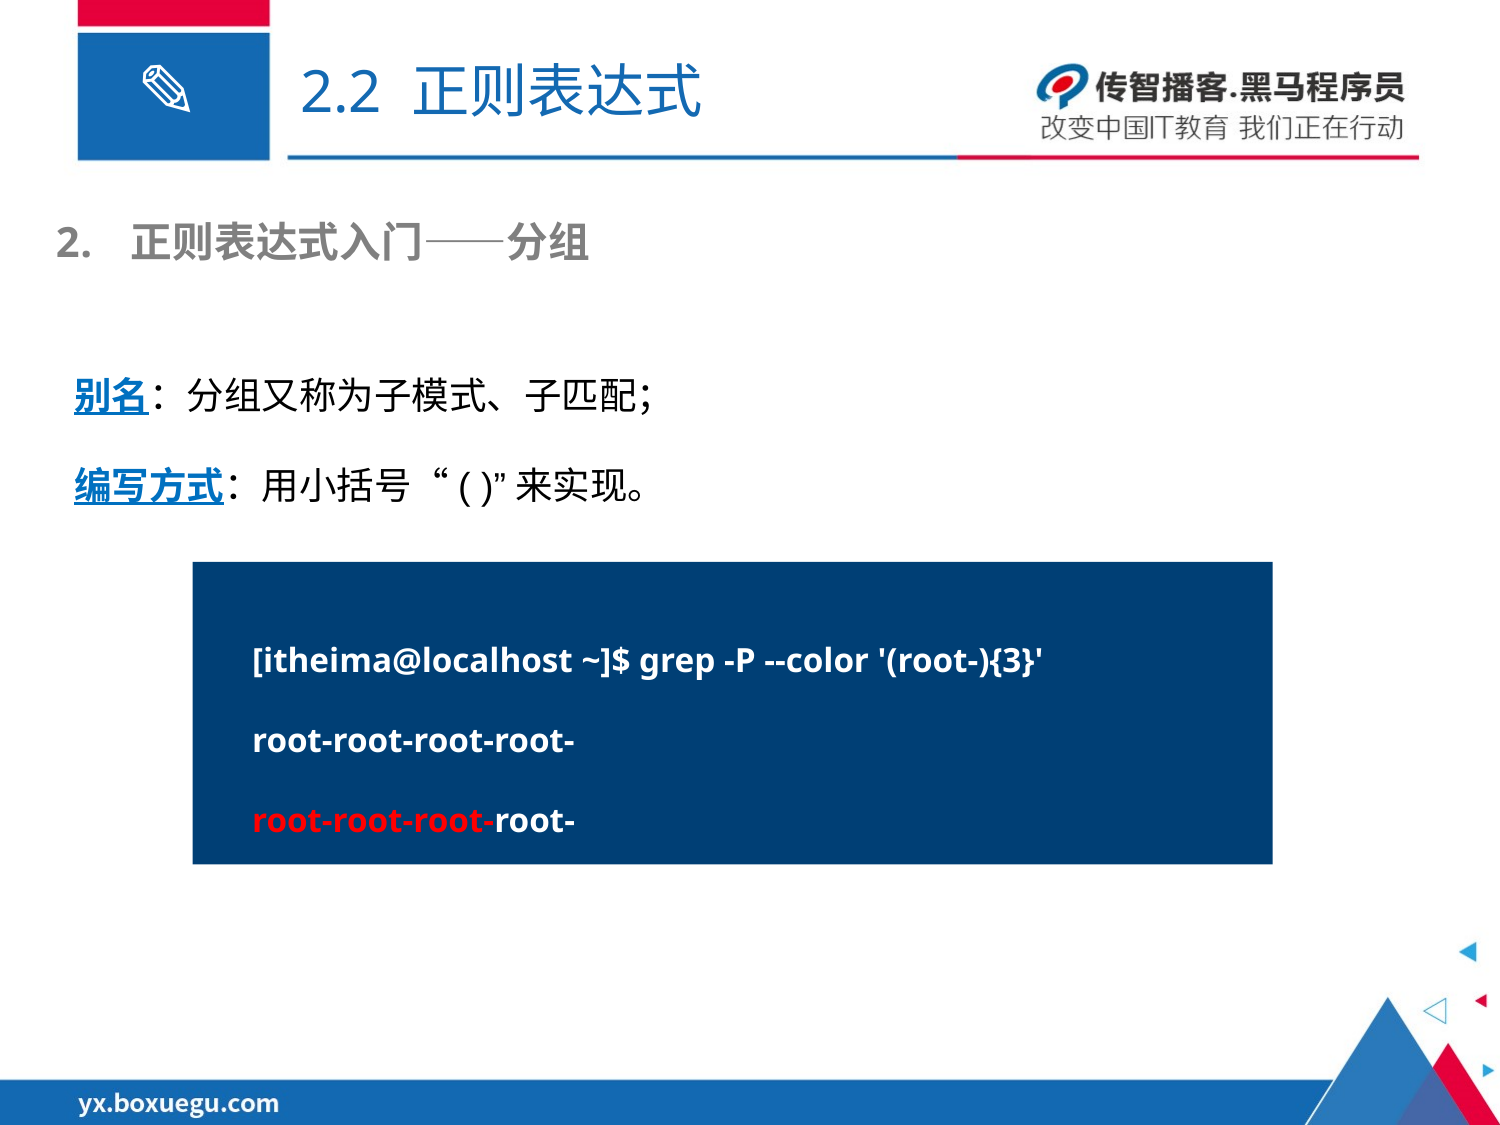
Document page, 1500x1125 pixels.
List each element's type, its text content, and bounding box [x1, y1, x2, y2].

text_box 别名：分组又称为子模式、子匹配； 编写方式：用小括号“( )”来实现。 [59, 319, 1438, 515]
picture [0, 0, 1500, 1125]
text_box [192, 561, 1273, 865]
title 2.2 正则表达式 [285, 25, 1137, 153]
text_box 正则表达式入门——分组 [41, 208, 1424, 274]
